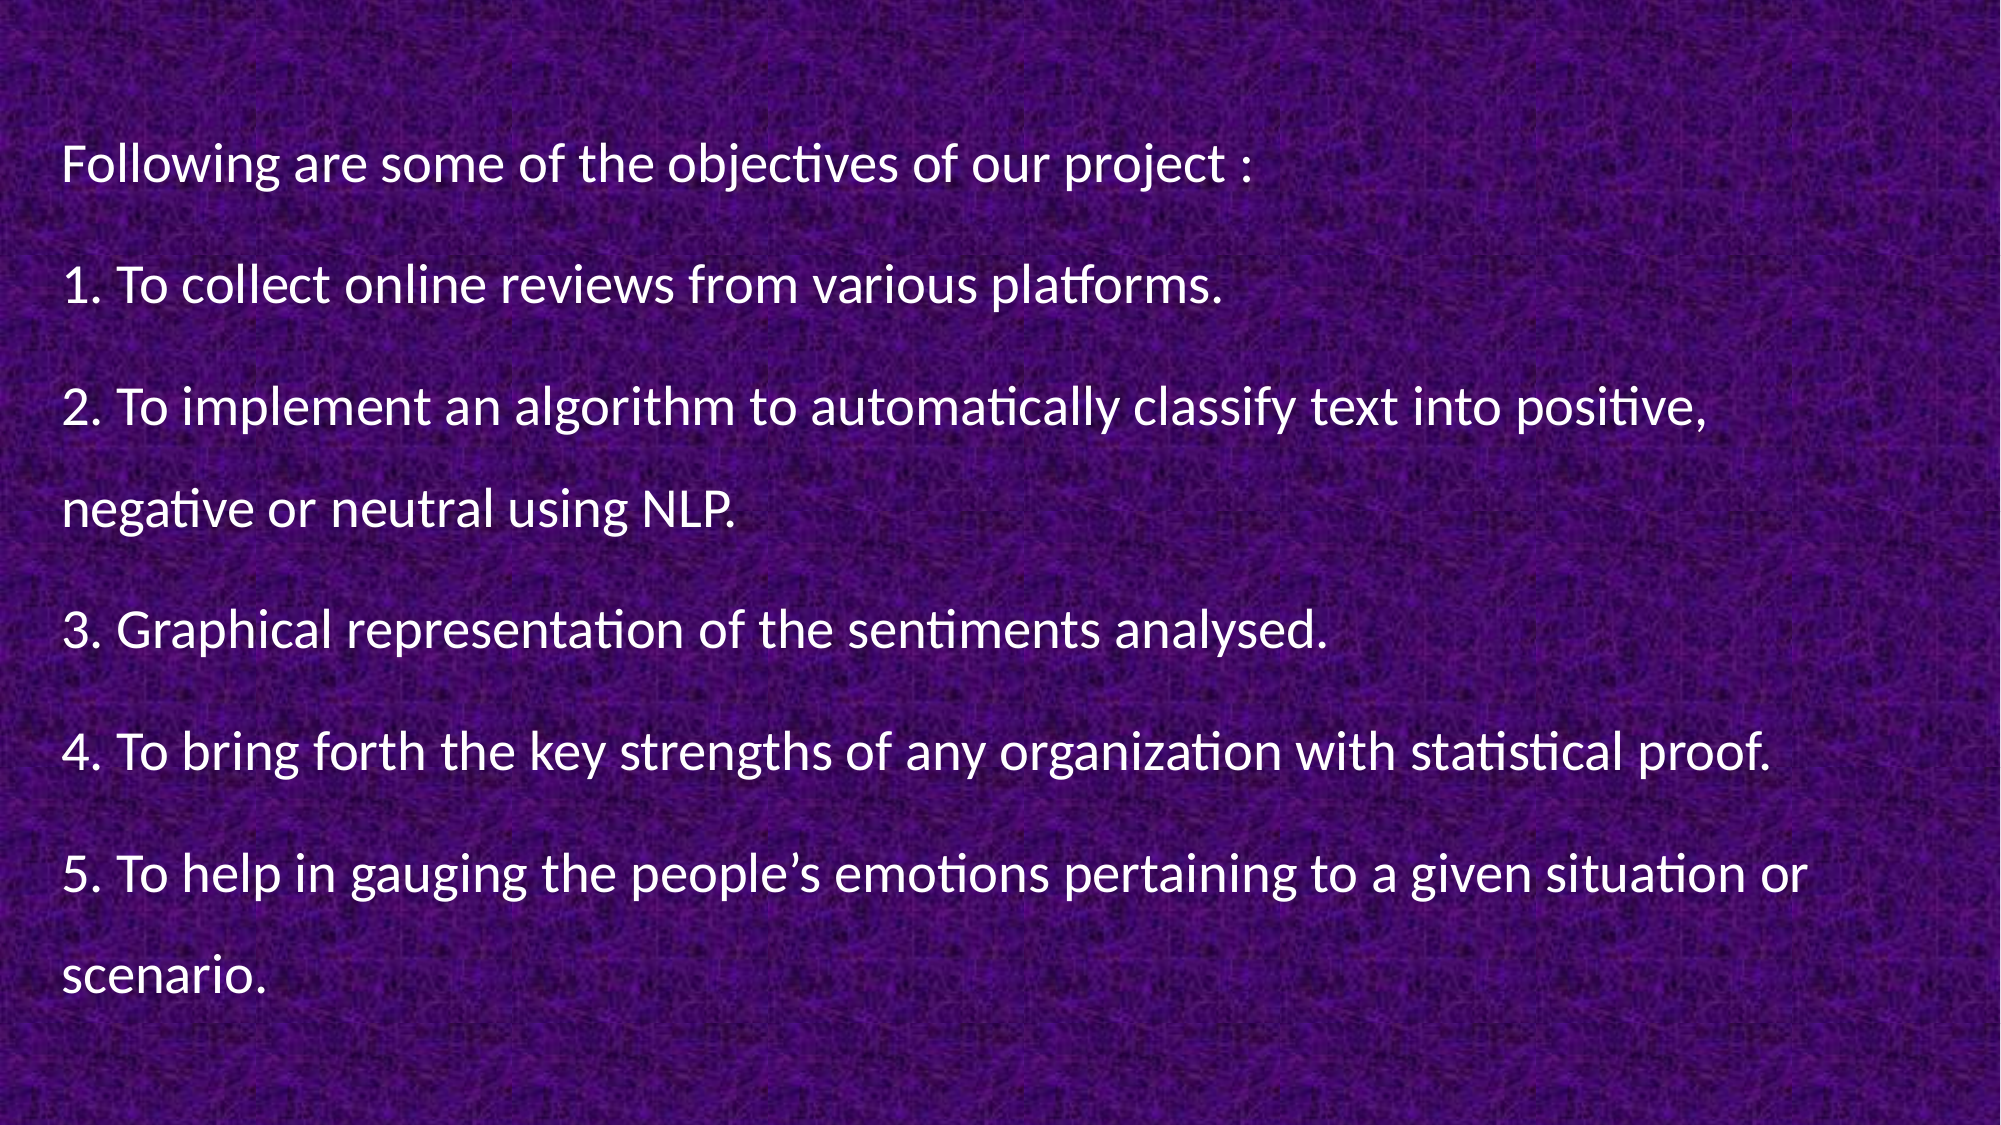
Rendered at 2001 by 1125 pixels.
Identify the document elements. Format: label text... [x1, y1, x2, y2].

picture [0, 0, 2001, 1125]
list Following are some of the objectives of our project : 1. To collect online reviews from various platforms. 2. To implement an algorithm to automatically classify text into positive, negative or neutral using NLP. 3. Graphical representation of the sentiments analysed. 4. To bring forth the key strengths of any organization with statistical proof. 5. To help in gauging the people’s emotions pertaining to a given situation or scenario. [45, 84, 1863, 1014]
